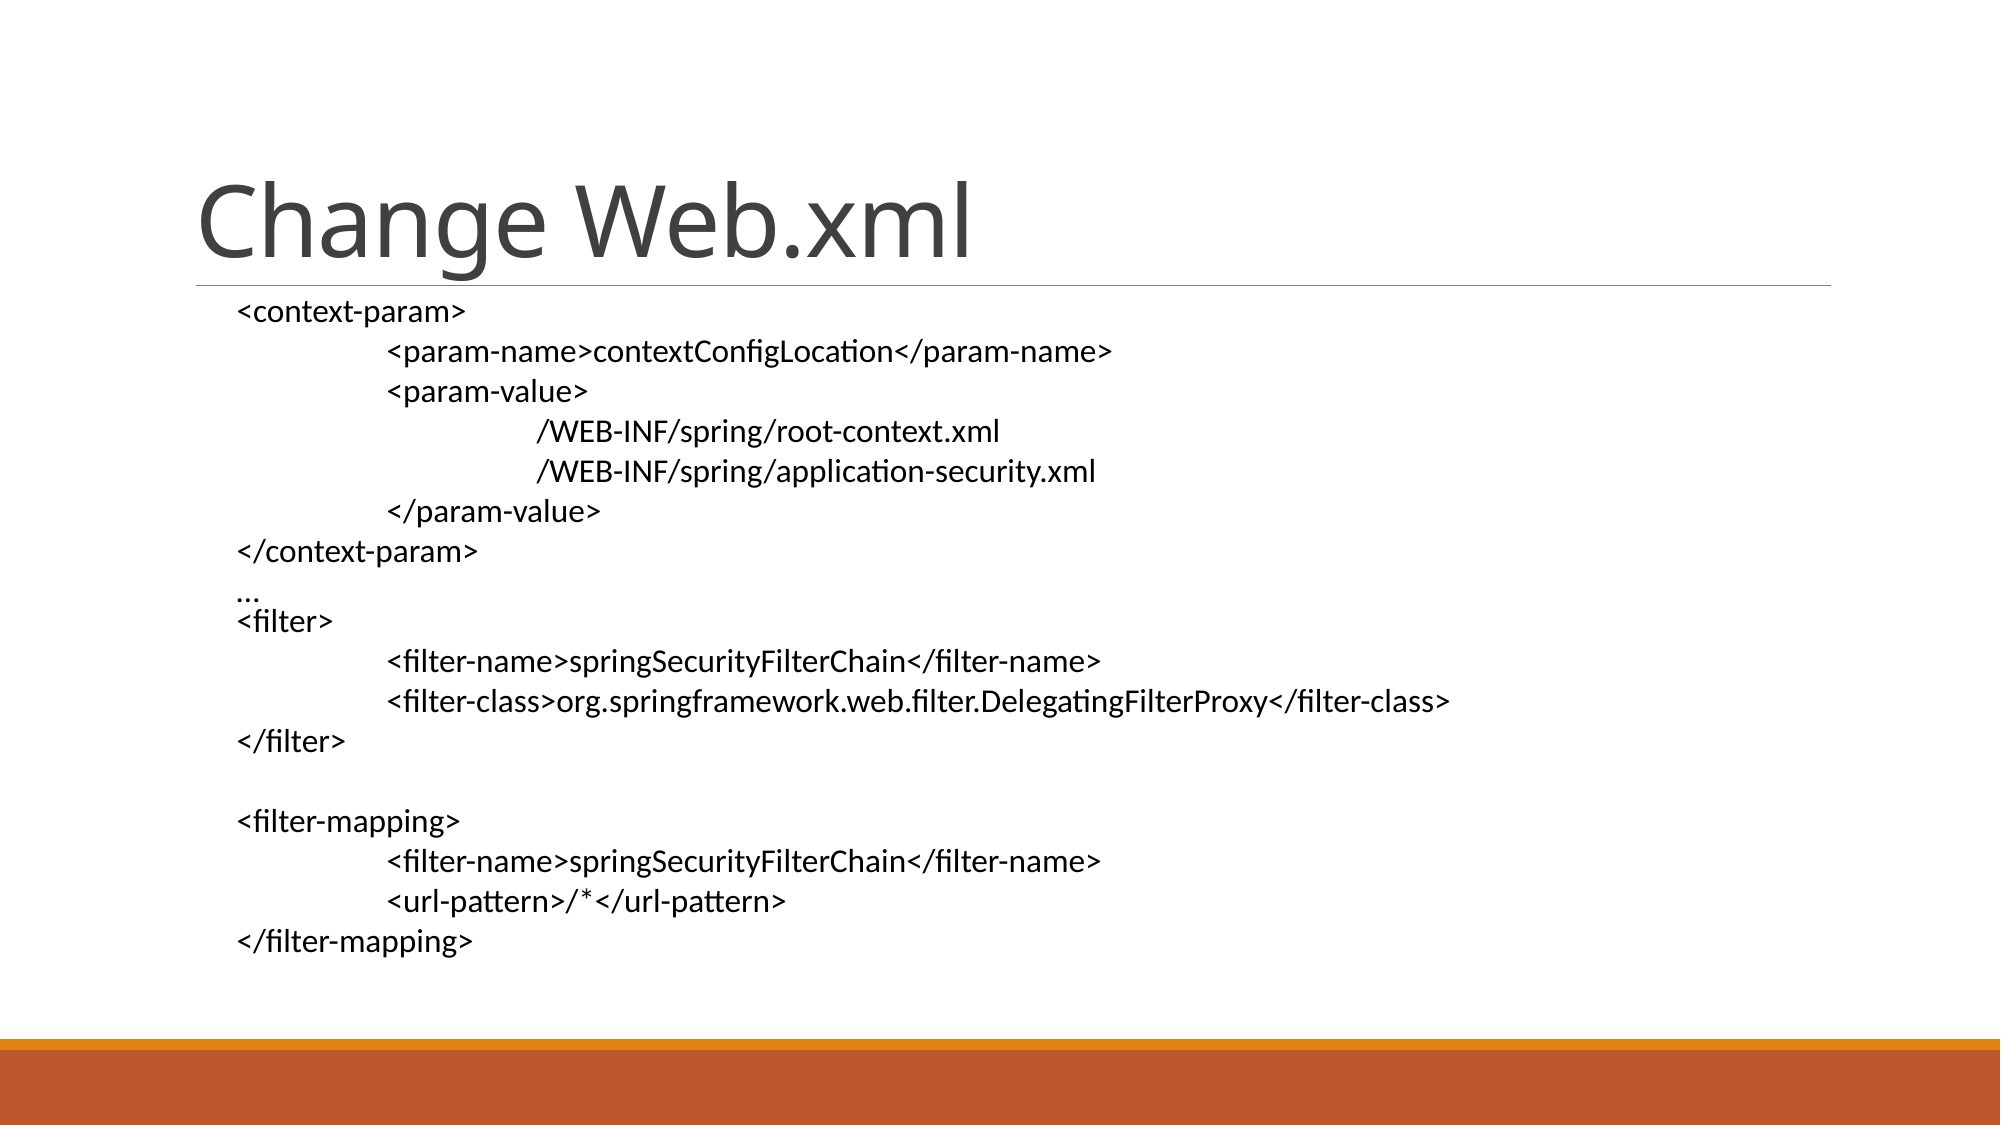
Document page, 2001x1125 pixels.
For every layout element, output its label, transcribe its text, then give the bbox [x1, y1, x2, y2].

text_box <filter> <filter-name>springSecurityFilterChain</filter-name> <filter-class>org.springframework.web.filter.DelegatingFilterProxy</filter-class> </filter> <filter-mapping> <filter-name>springSecurityFilterChain</filter-name> <url-pattern>/*</url-pattern> </filter-mapping> [221, 592, 1621, 967]
text_box <context-param> <param-name>contextConfigLocation</param-name> <param-value> /WEB-INF/spring/root-context.xml /WEB-INF/spring/application-security.xml </param-value> </context-param> … [221, 281, 1427, 592]
title Change Web.xml [180, 47, 1830, 285]
